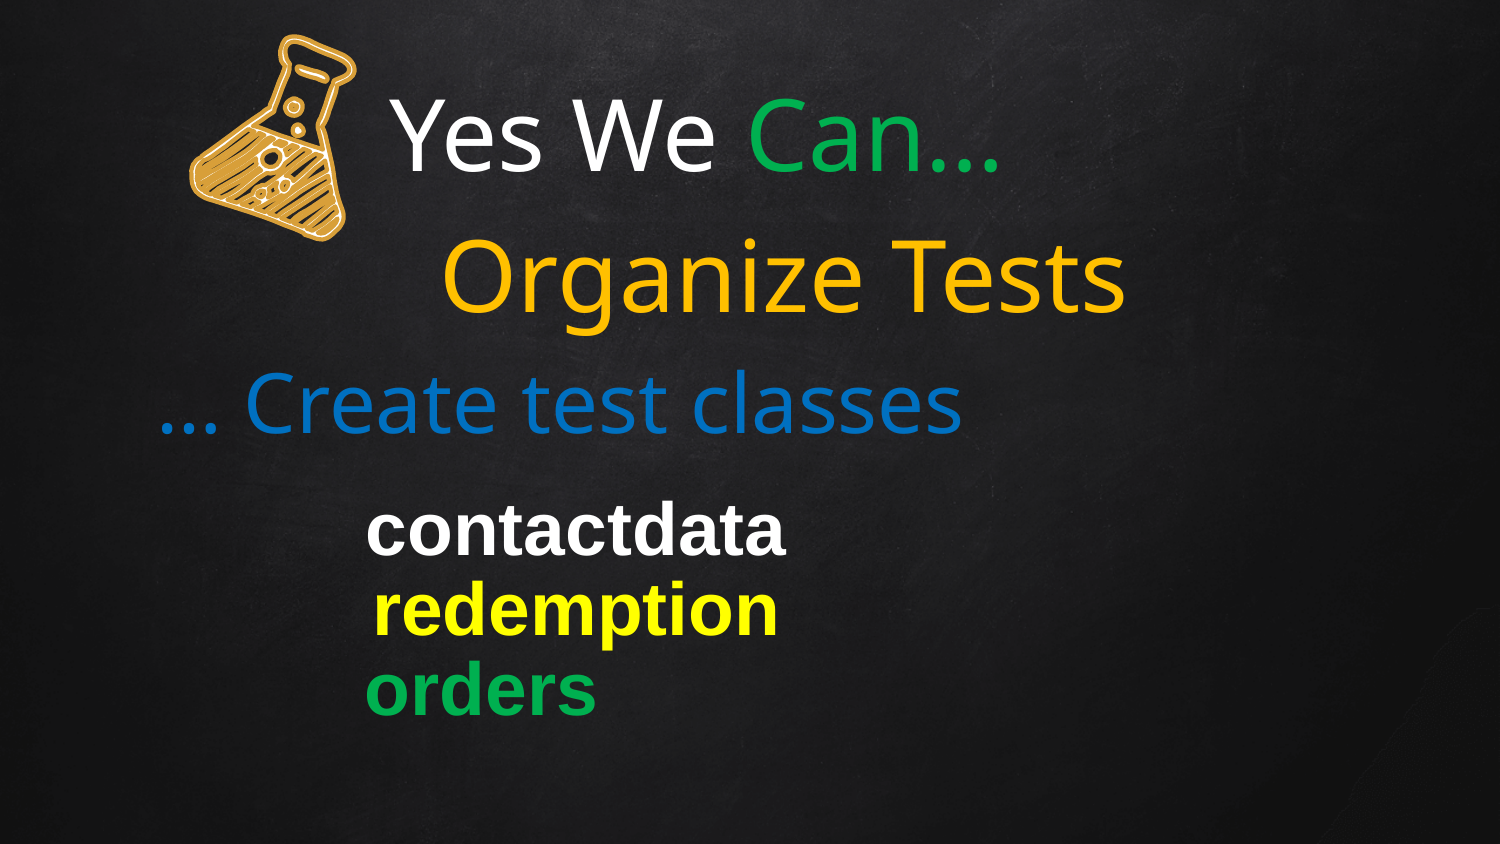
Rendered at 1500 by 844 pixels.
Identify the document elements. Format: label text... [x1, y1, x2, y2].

text_box contactdata [351, 472, 802, 578]
text_box redemption [357, 552, 796, 658]
picture [0, 0, 1500, 844]
text_box [189, 34, 357, 242]
text_box Organize Tests [423, 197, 1146, 281]
title . Yes We Can… [59, 16, 1335, 207]
text_box … Create test classes [31, 334, 1091, 418]
text_box orders [350, 633, 614, 738]
